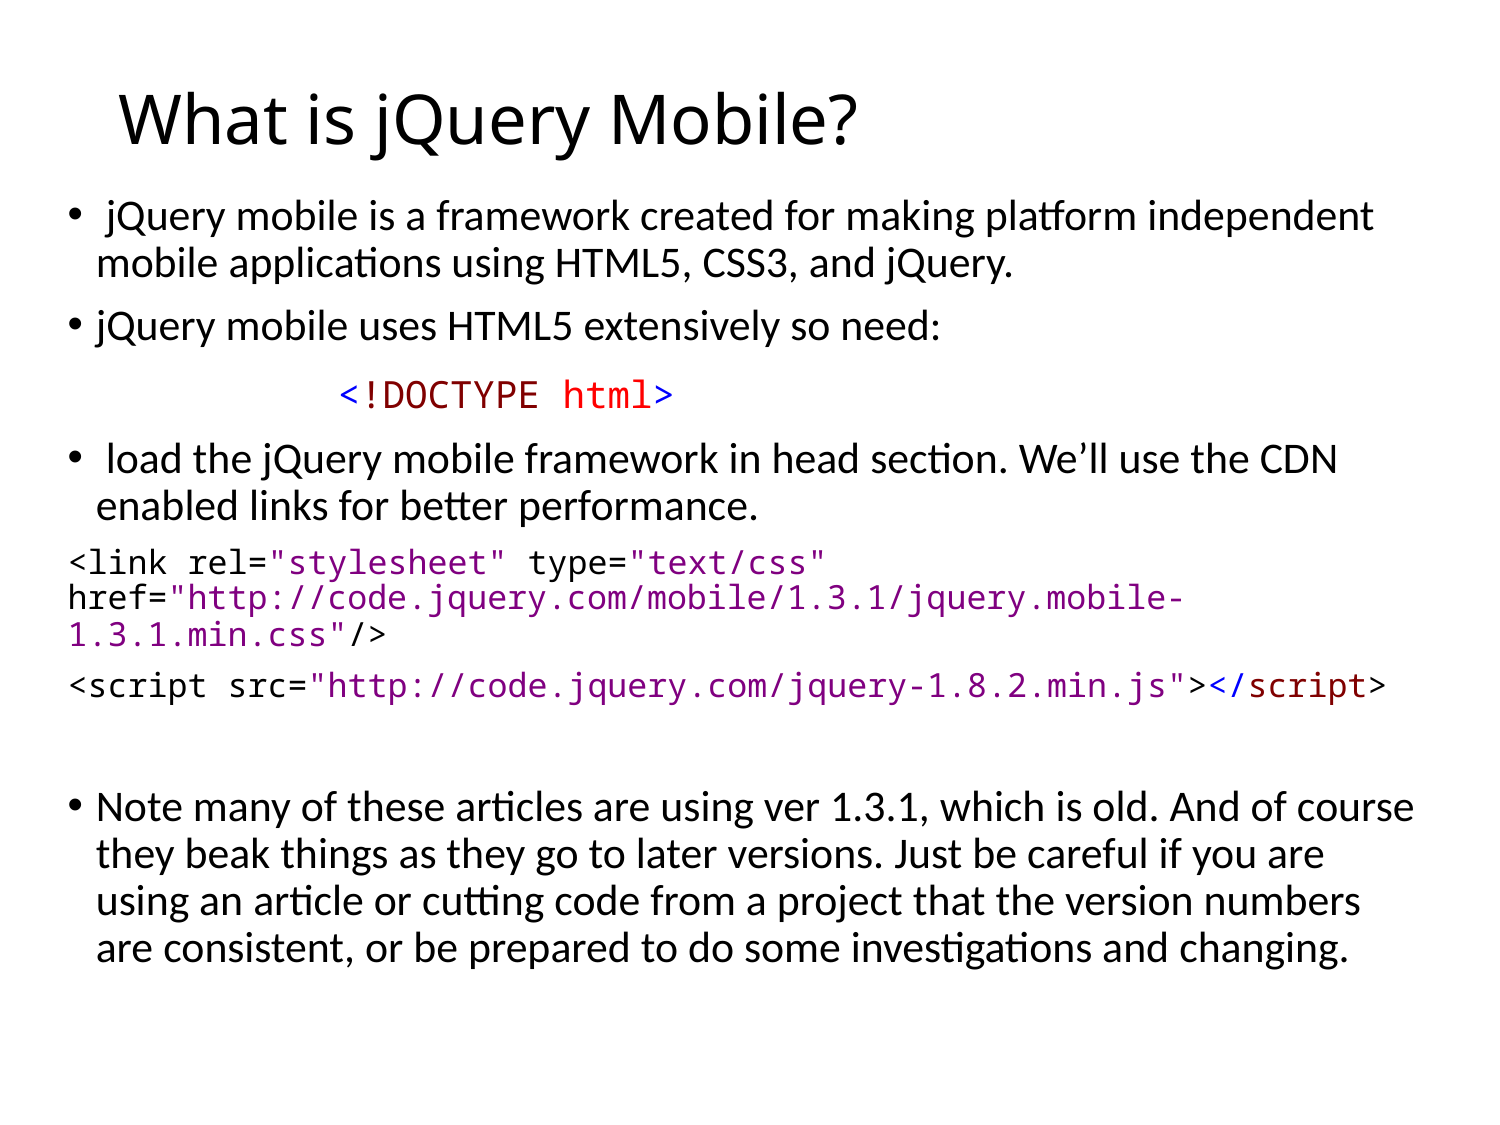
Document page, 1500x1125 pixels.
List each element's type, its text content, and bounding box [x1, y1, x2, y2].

list jQuery mobile is a framework created for making platform independent mobile applications using HTML5, CSS3, and jQuery. jQuery mobile uses HTML5 extensively so need: <!DOCTYPE html> load the jQuery mobile framework in head section. We’ll use the CDN enabled links for better performance. <link rel="stylesheet" type="text/css" href="http://code.jquery.com/mobile/1.3.1/jquery.mobile-1.3.1.min.css"/> <script src="http://code.jquery.com/jquery-1.8.2.min.js"></script> Note many of these articles are using ver 1.3.1, which is old. And of course they beak things as they go to later versions. Just be careful if you are using an article or cutting code from a project that the version numbers are consistent, or be prepared to do some investigations and changing. [52, 185, 1437, 1069]
title What is jQuery Mobile? [103, 59, 1397, 185]
